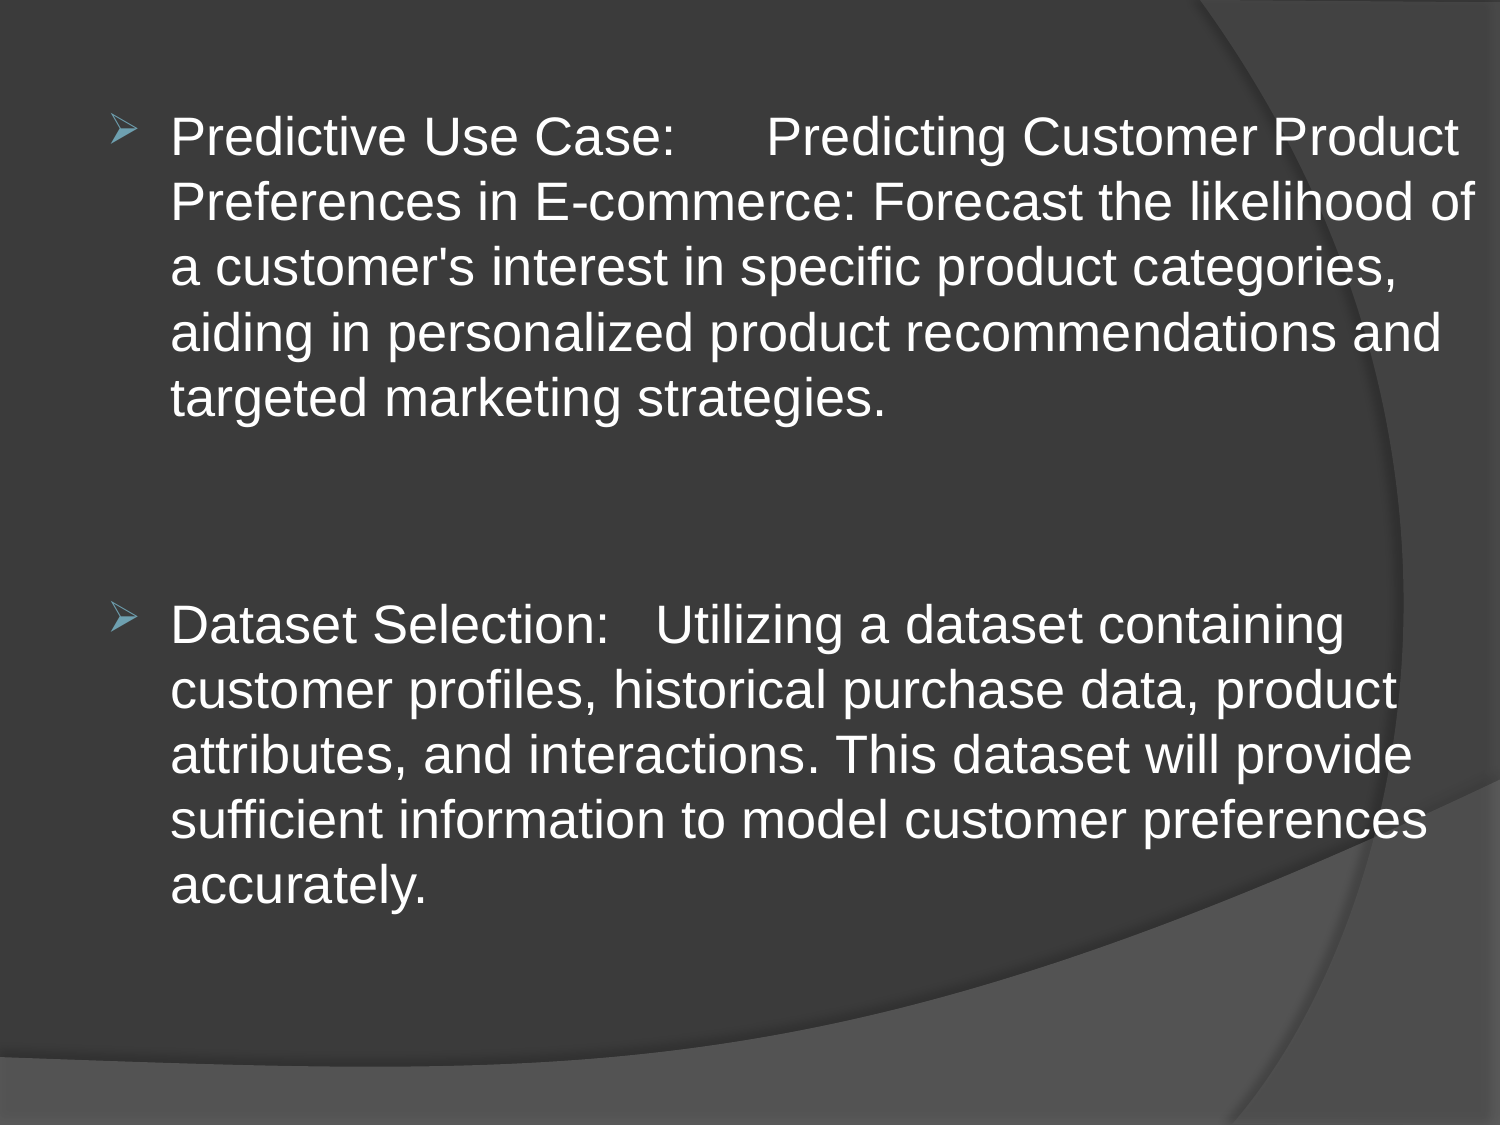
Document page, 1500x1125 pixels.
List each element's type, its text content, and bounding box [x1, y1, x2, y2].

list Predictive Use Case: Predicting Customer Product Preferences in E-commerce: Forecast the likelihood of a customer's interest in specific product categories, aiding in personalized product recommendations and targeted marketing strategies. Dataset Selection: Utilizing a dataset containing customer profiles, historical purchase data, product attributes, and interactions. This dataset will provide sufficient information to model customer preferences accurately. [86, 94, 1500, 1083]
